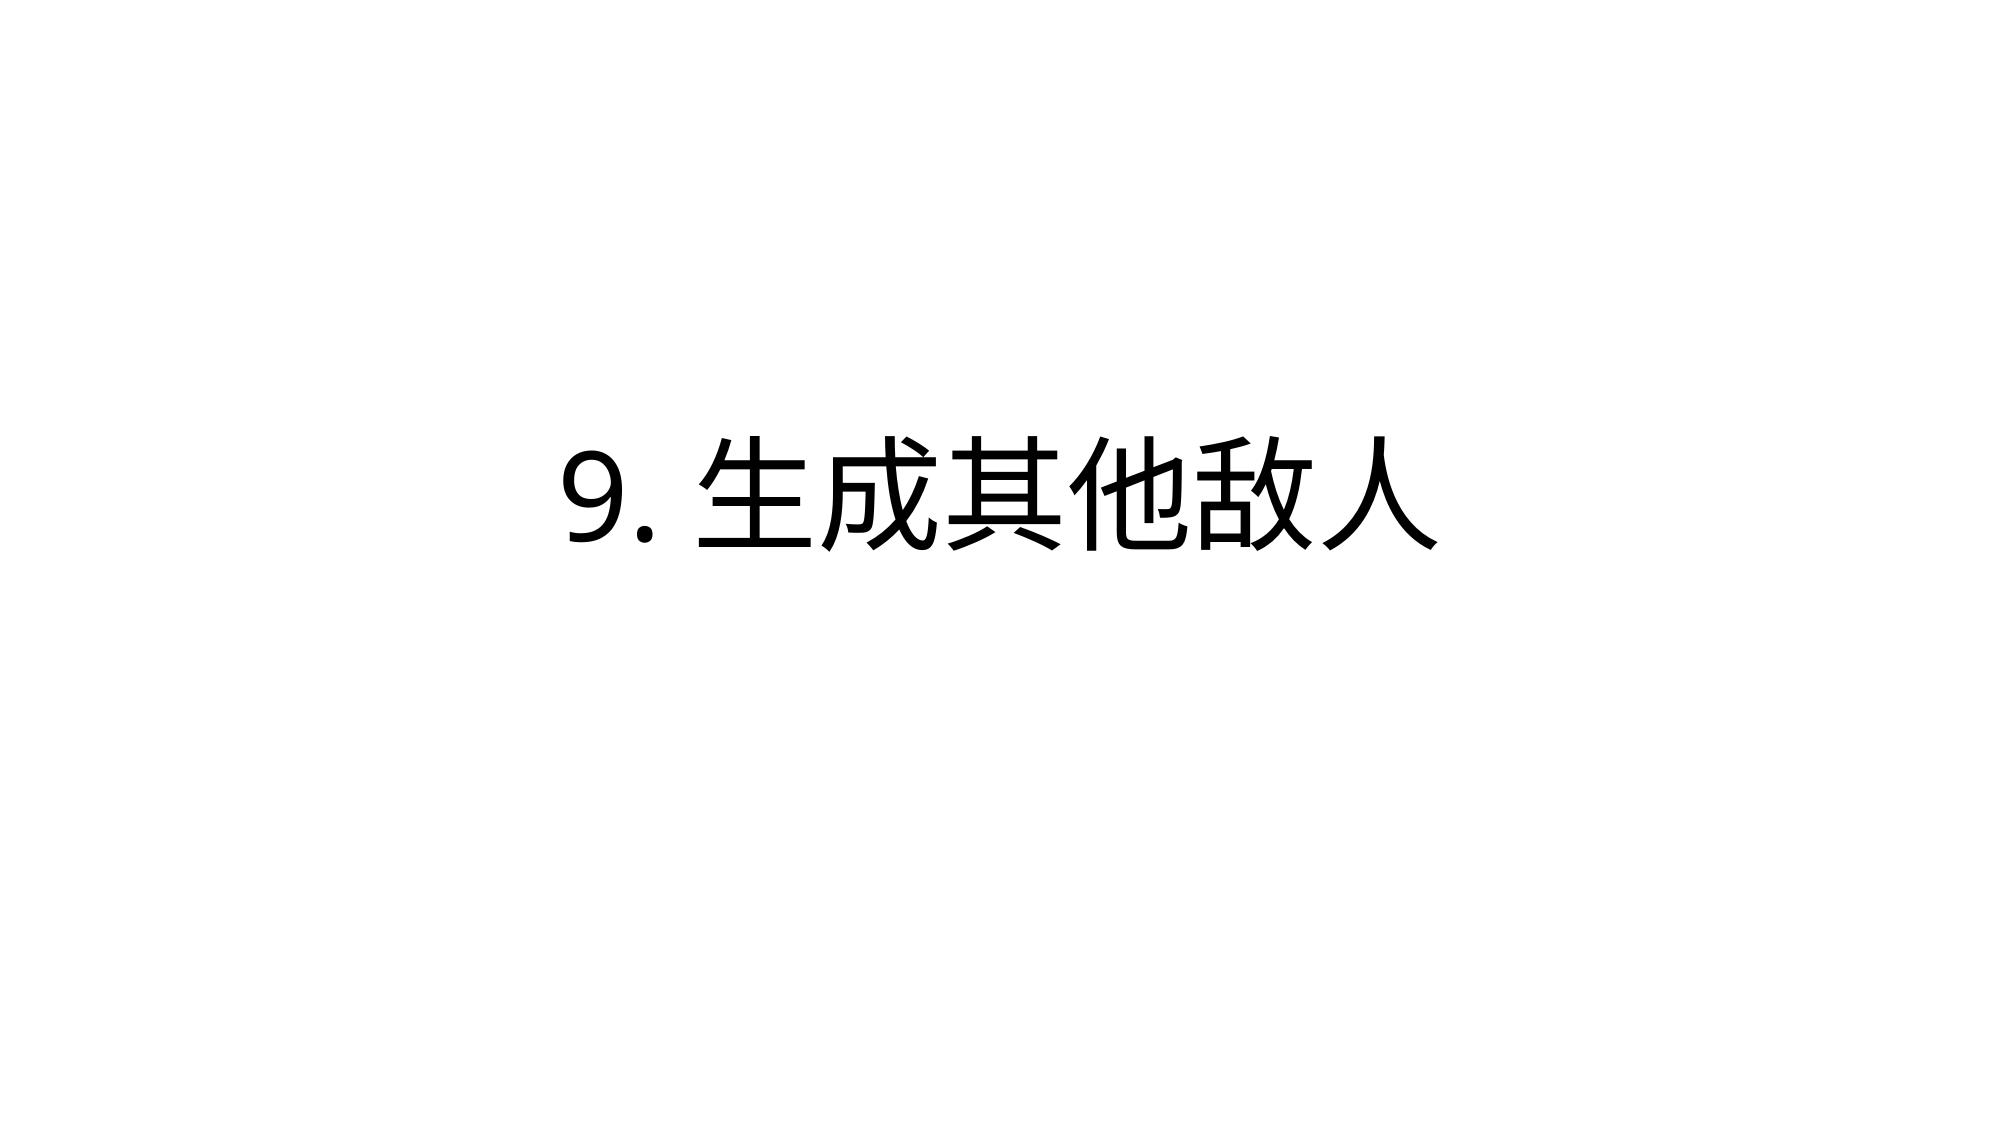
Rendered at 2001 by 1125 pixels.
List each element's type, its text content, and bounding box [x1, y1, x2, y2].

title 9.生成其他敌人 [249, 184, 1750, 576]
